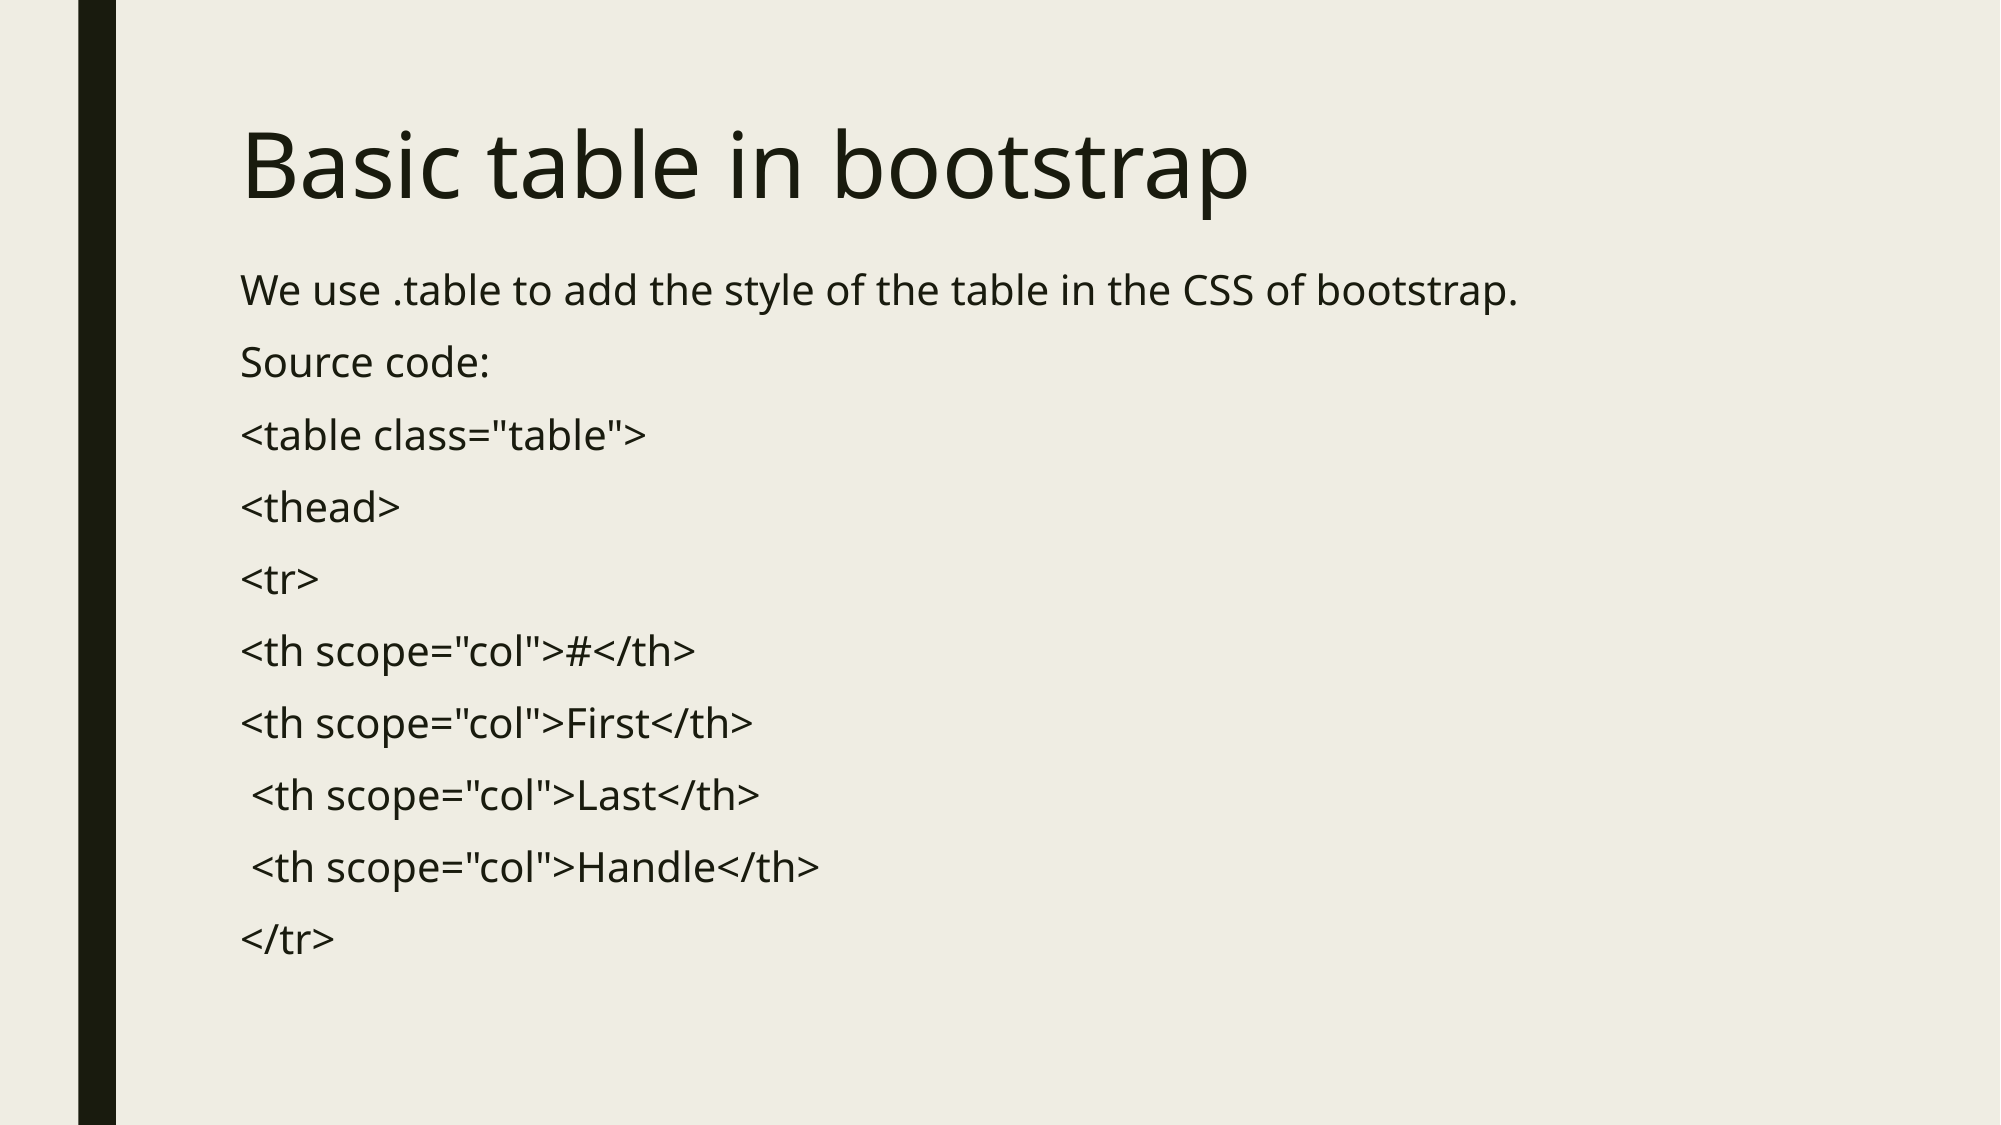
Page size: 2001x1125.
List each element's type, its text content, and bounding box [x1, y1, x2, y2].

title Basic table in bootstrap [225, 112, 1800, 260]
list We use .table to add the style of the table in the CSS of bootstrap. Source code: <table class="table"> <thead> <tr> <th scope="col">#</th> <th scope="col">First</th> <th scope="col">Last</th> <th scope="col">Handle</th> </tr> [225, 260, 1800, 1013]
